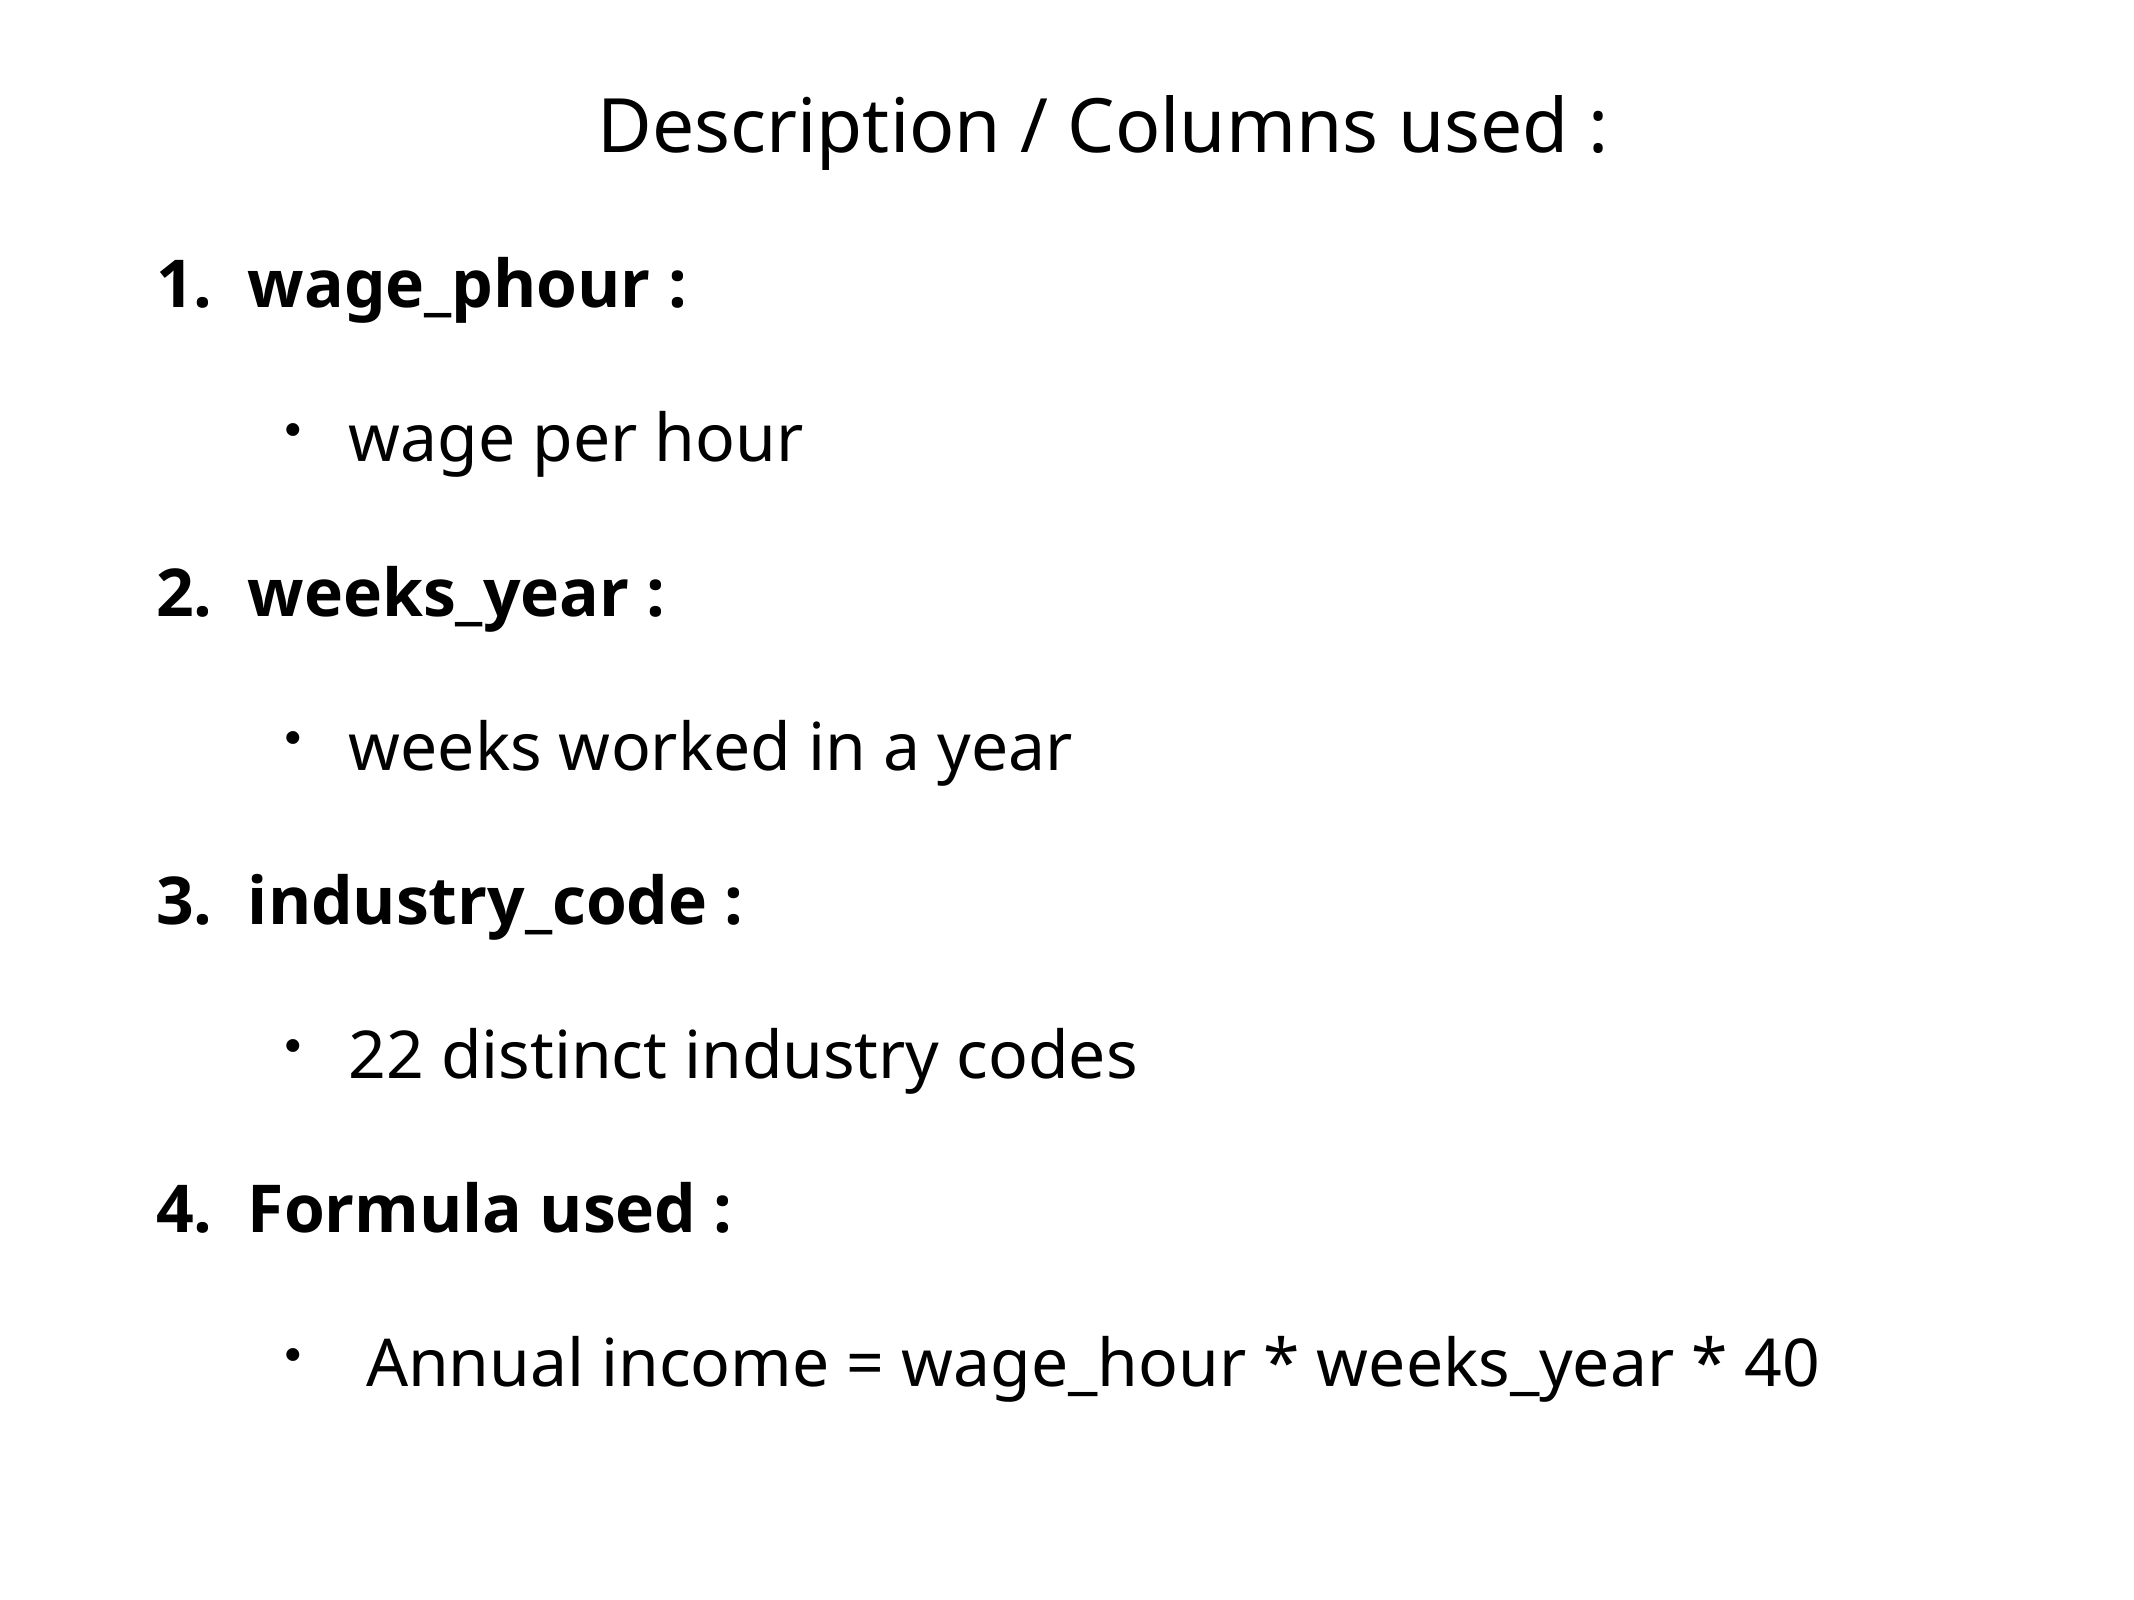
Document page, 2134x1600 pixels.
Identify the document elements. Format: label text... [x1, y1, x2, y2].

text_box Description / Columns used : [589, 68, 1618, 176]
list wage_phour : wage per hour weeks_year : weeks worked in a year industry_code : 22 distinct industry codes Formula used : Annual income = wage_hour * weeks_year * 40 [155, 228, 1978, 1414]
